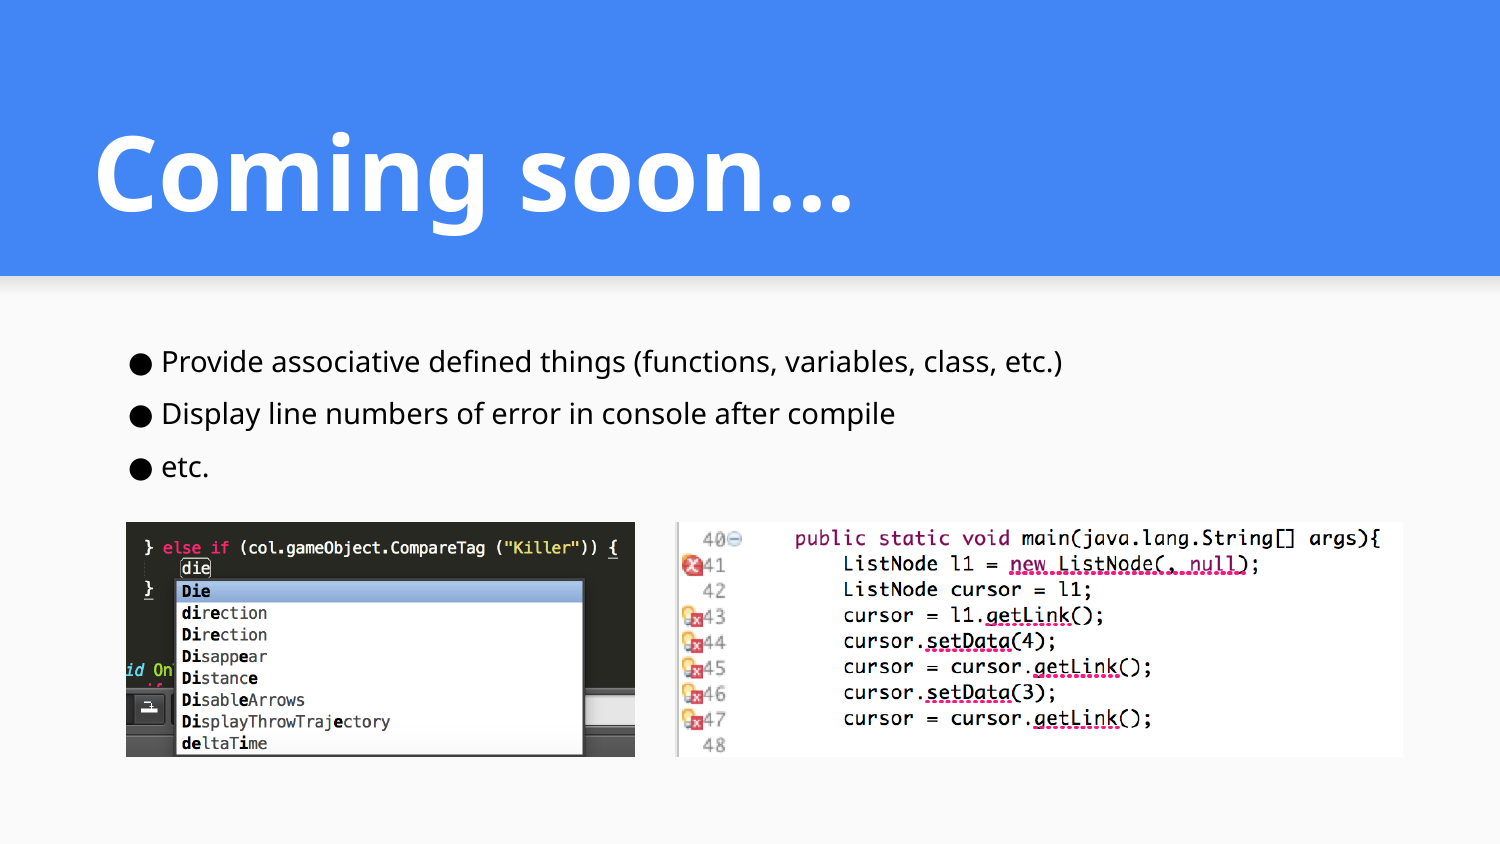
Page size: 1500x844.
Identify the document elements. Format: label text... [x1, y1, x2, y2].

list ● Provide associative defined things (functions, variables, class, etc.) ● Display line numbers of error in console after compile ● etc. [113, 275, 1462, 721]
picture [125, 522, 635, 757]
title Coming soon... [77, 121, 1427, 248]
picture [675, 522, 1403, 757]
